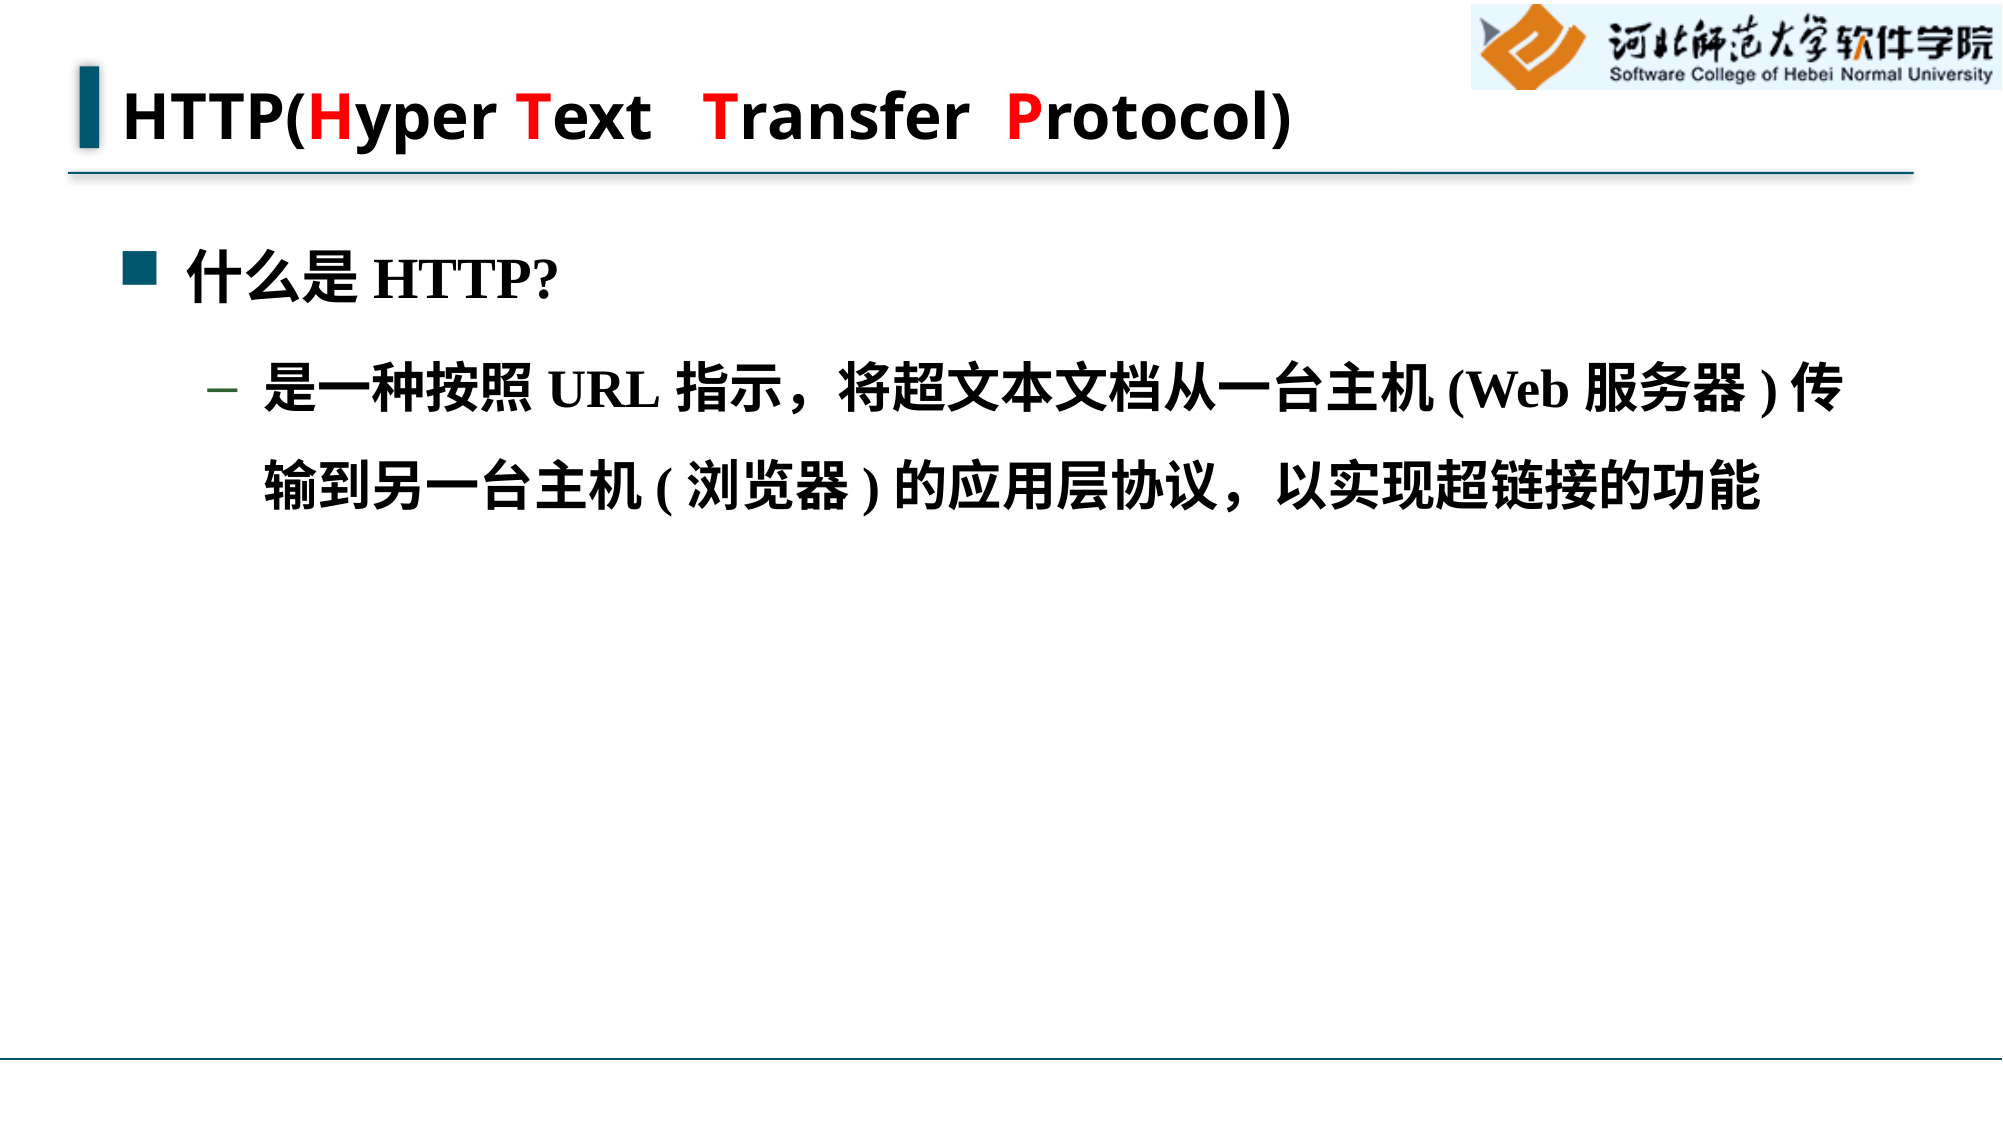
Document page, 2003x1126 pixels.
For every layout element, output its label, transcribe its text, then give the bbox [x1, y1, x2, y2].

title HTTP(Hyper Text Transfer Protocol) [103, 66, 1462, 162]
picture [1471, 4, 2002, 90]
list 什么是HTTP? 是一种按照URL指示，将超文本文档从一台主机(Web服务器)传输到另一台主机(浏览器)的应用层协议，以实现超链接的功能 [99, 196, 1903, 1024]
